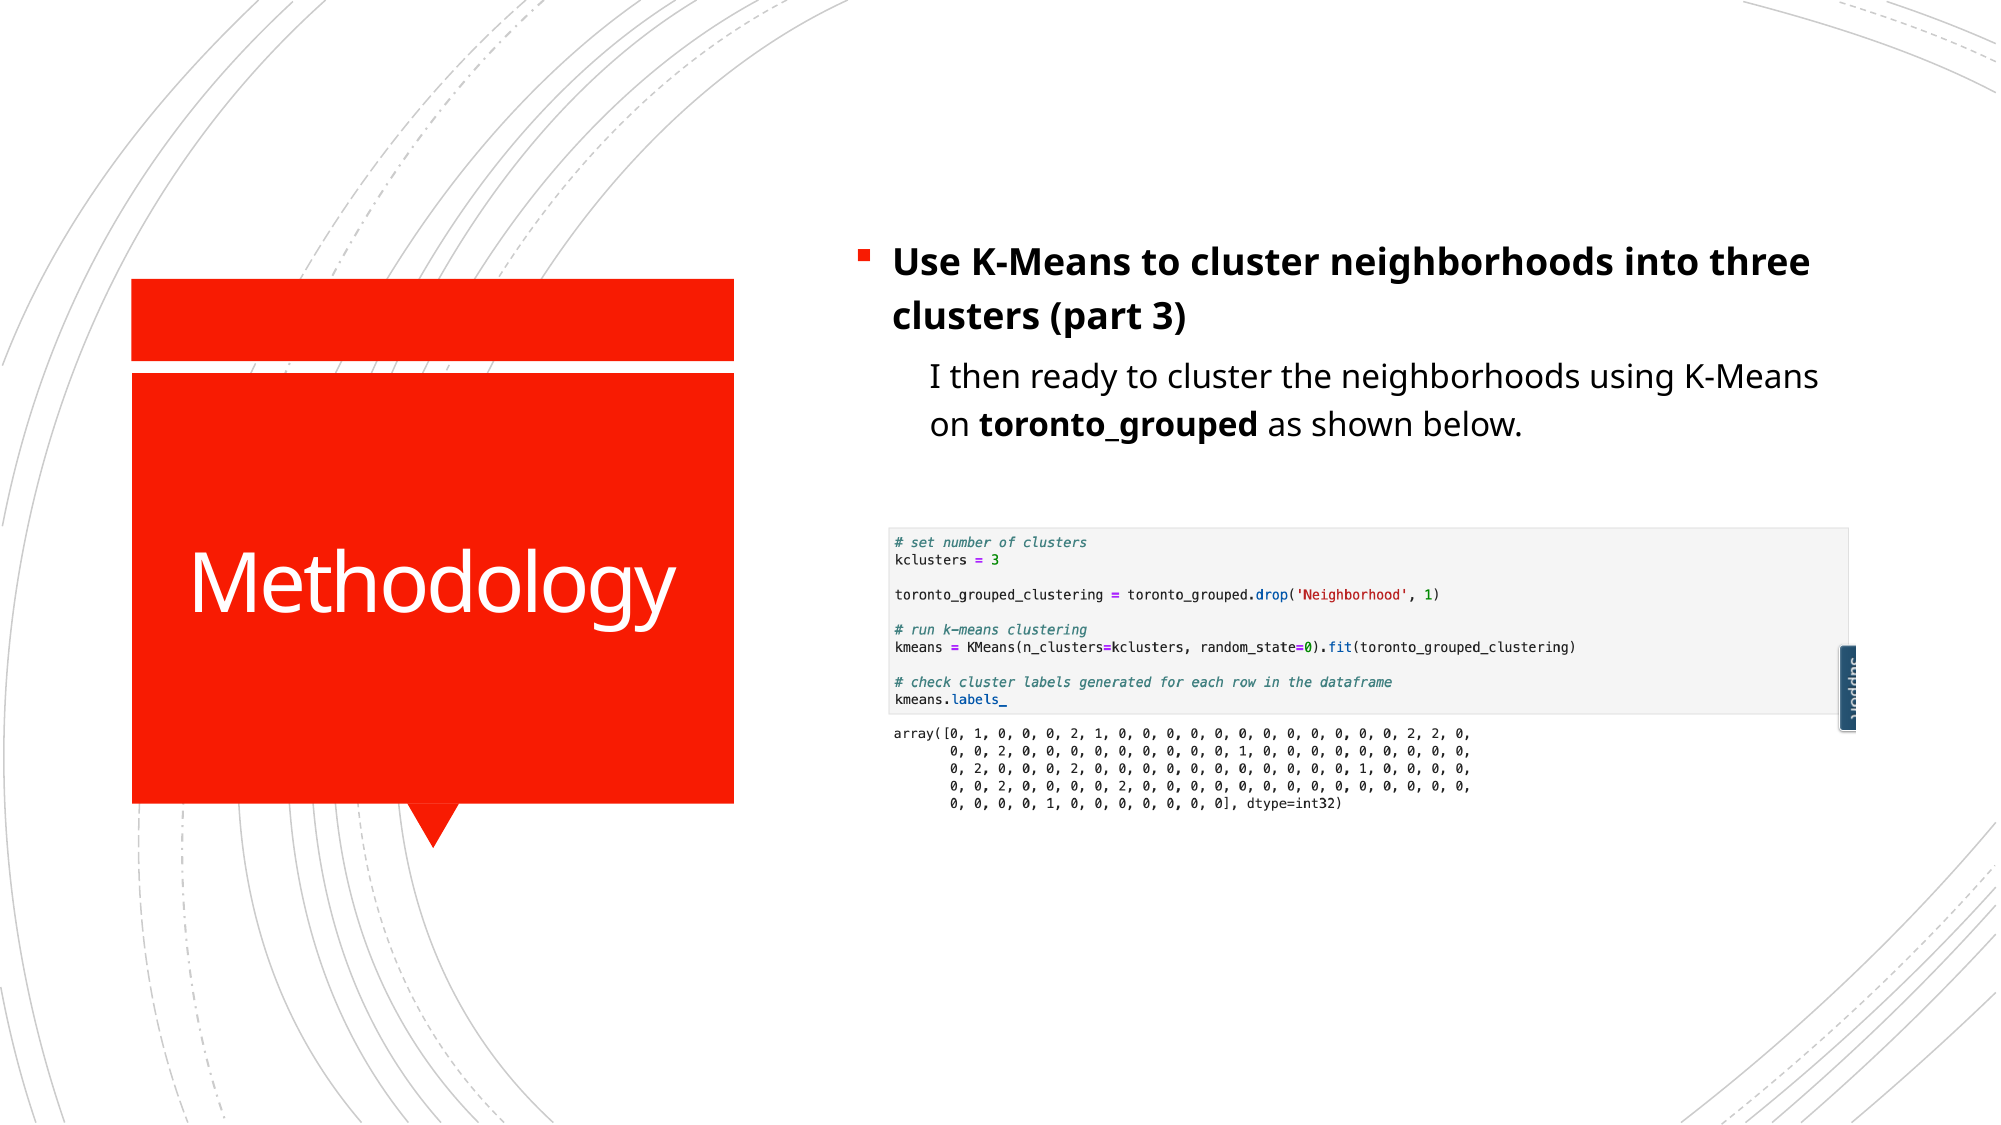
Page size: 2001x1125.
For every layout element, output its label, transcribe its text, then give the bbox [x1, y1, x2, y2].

title Methodology [145, 385, 720, 789]
list Use K-Means to cluster neighborhoods into three clusters (part 3) I then ready to cluster the neighborhoods using K-Means on toronto_grouped as shown below. [839, 131, 1871, 993]
picture [880, 519, 1856, 817]
